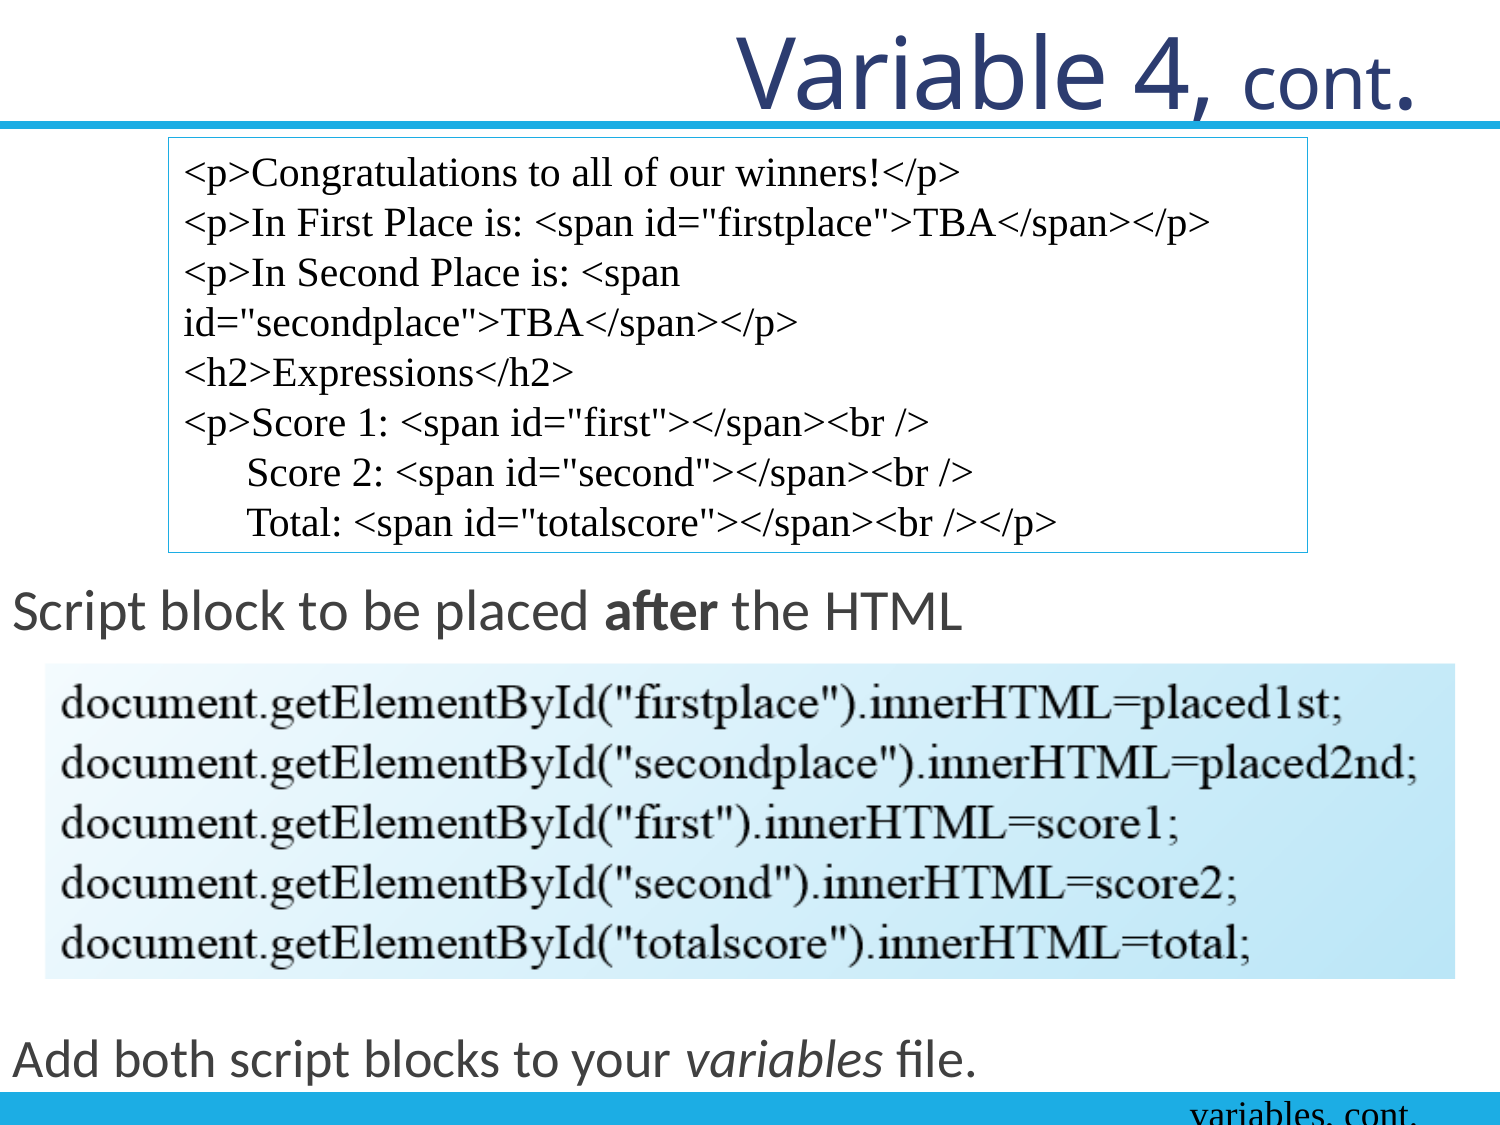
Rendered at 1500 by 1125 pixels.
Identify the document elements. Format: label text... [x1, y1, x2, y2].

text_box Script block to be placed after the HTML [11, 572, 1464, 650]
text_box variables, cont. [1175, 1100, 1450, 1108]
text_box variables, cont. [1175, 1120, 1450, 1125]
title Variable 4, cont. [263, 7, 1500, 121]
picture [42, 663, 1456, 980]
text_box <p>Congratulations to all of our winners!</p> <p>In First Place is: <span id="firstplace">TBA</span></p> <p>In Second Place is: <span id="secondplace">TBA</span></p> <h2>Expressions</h2> <p>Score 1: <span id="first"></span><br /> Score 2: <span id="second"></span><br /> Total: <span id="totalscore"></span><br /></p> [168, 137, 1308, 553]
text_box Add both script blocks to your variables file. [0, 1023, 1500, 1100]
title Variable 4, cont. [263, 133, 1500, 138]
